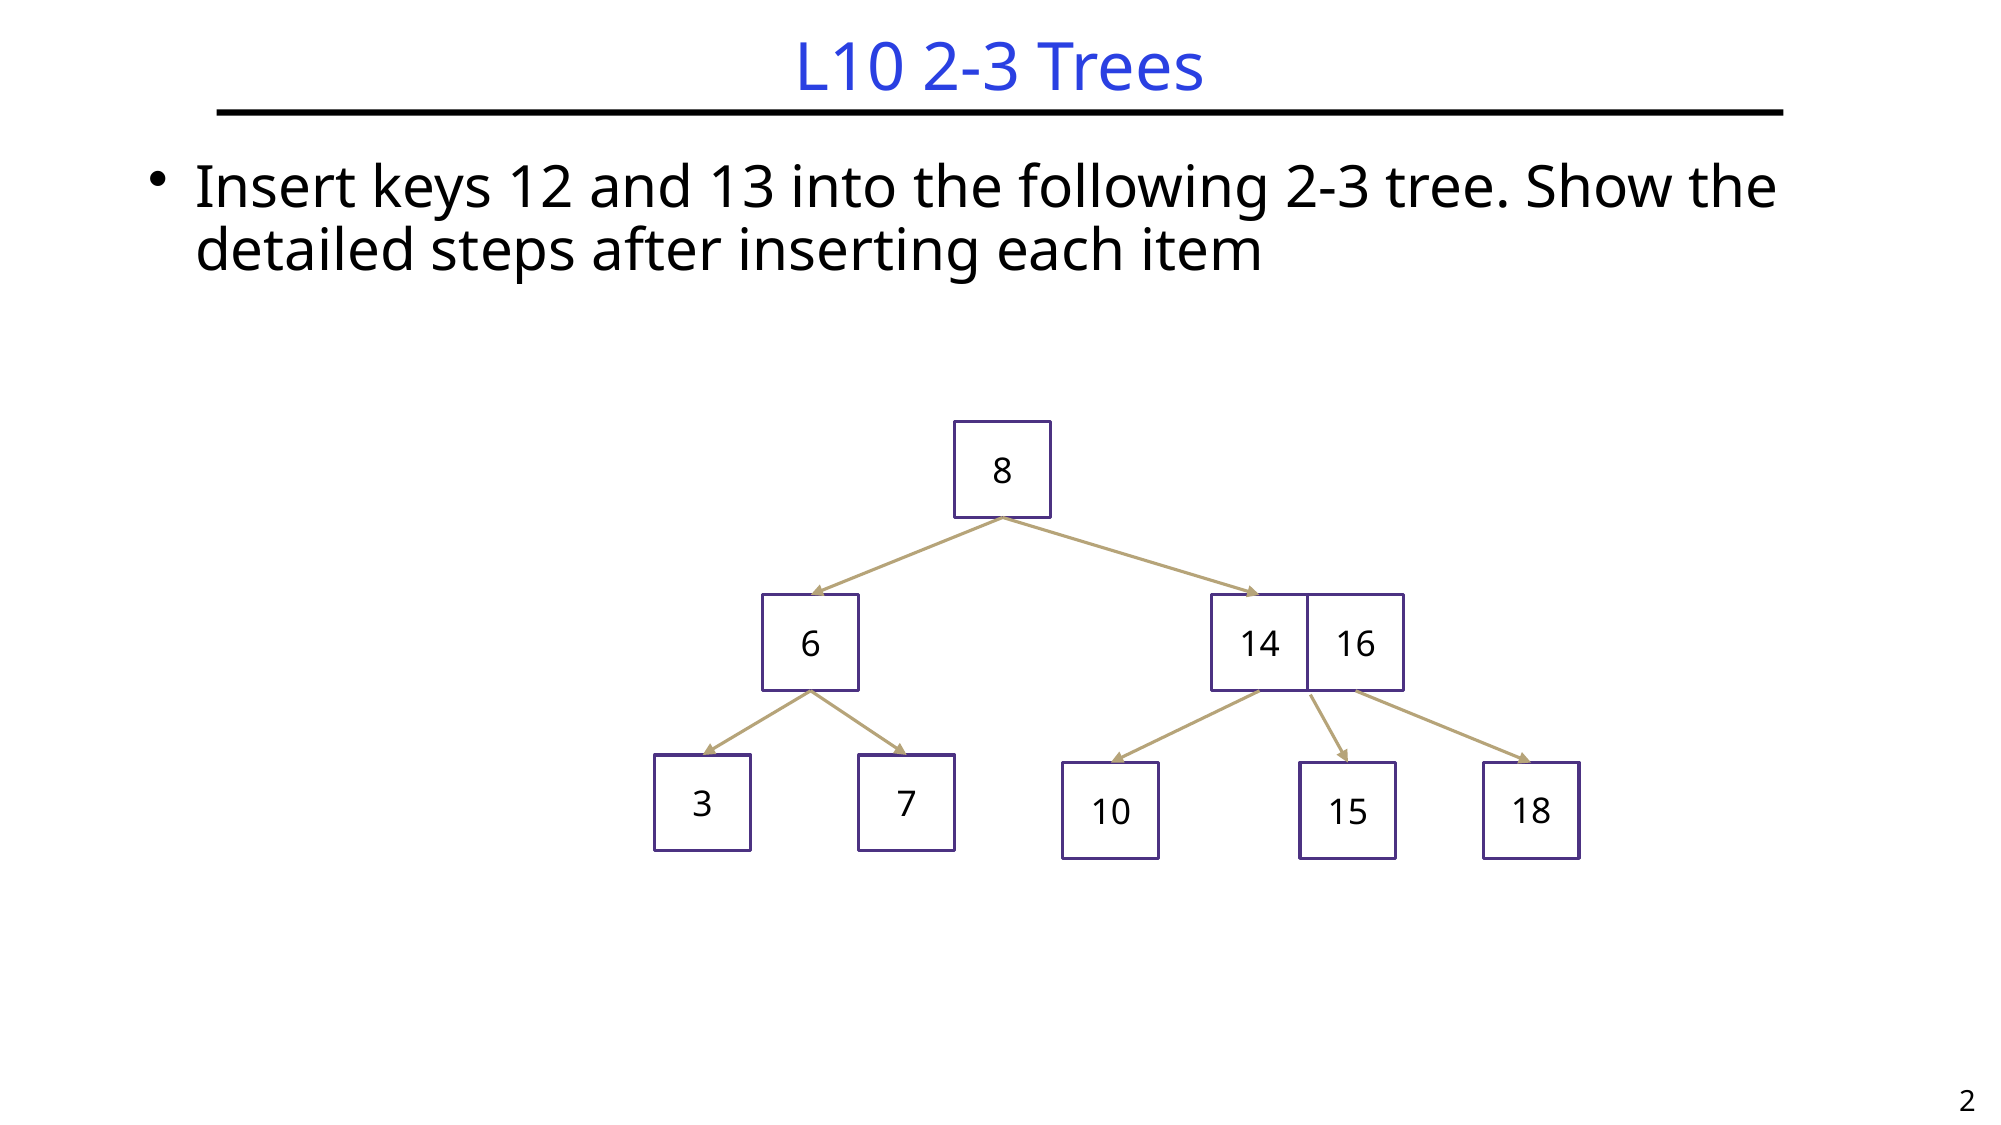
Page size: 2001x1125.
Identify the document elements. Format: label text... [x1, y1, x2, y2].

text_box 15 [1299, 773, 1396, 847]
text_box [1299, 762, 1396, 773]
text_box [1062, 762, 1160, 859]
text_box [654, 754, 751, 852]
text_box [1310, 699, 1349, 763]
text_box [1483, 846, 1580, 859]
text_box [702, 690, 809, 756]
text_box [1483, 762, 1580, 772]
title L10 2-3 Trees [216, 24, 1784, 113]
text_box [762, 594, 859, 689]
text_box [810, 690, 907, 756]
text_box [1211, 594, 1306, 692]
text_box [1002, 517, 1260, 596]
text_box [1110, 690, 1260, 763]
text_box 18 [1483, 772, 1580, 846]
list Insert keys 12 and 13 into the following 2-3 tree. Show the detailed steps after inserting each item [133, 149, 1867, 988]
text_box [1299, 847, 1396, 859]
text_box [1355, 690, 1532, 763]
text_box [1307, 594, 1404, 692]
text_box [954, 421, 1051, 515]
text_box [858, 754, 955, 852]
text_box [810, 517, 1000, 596]
